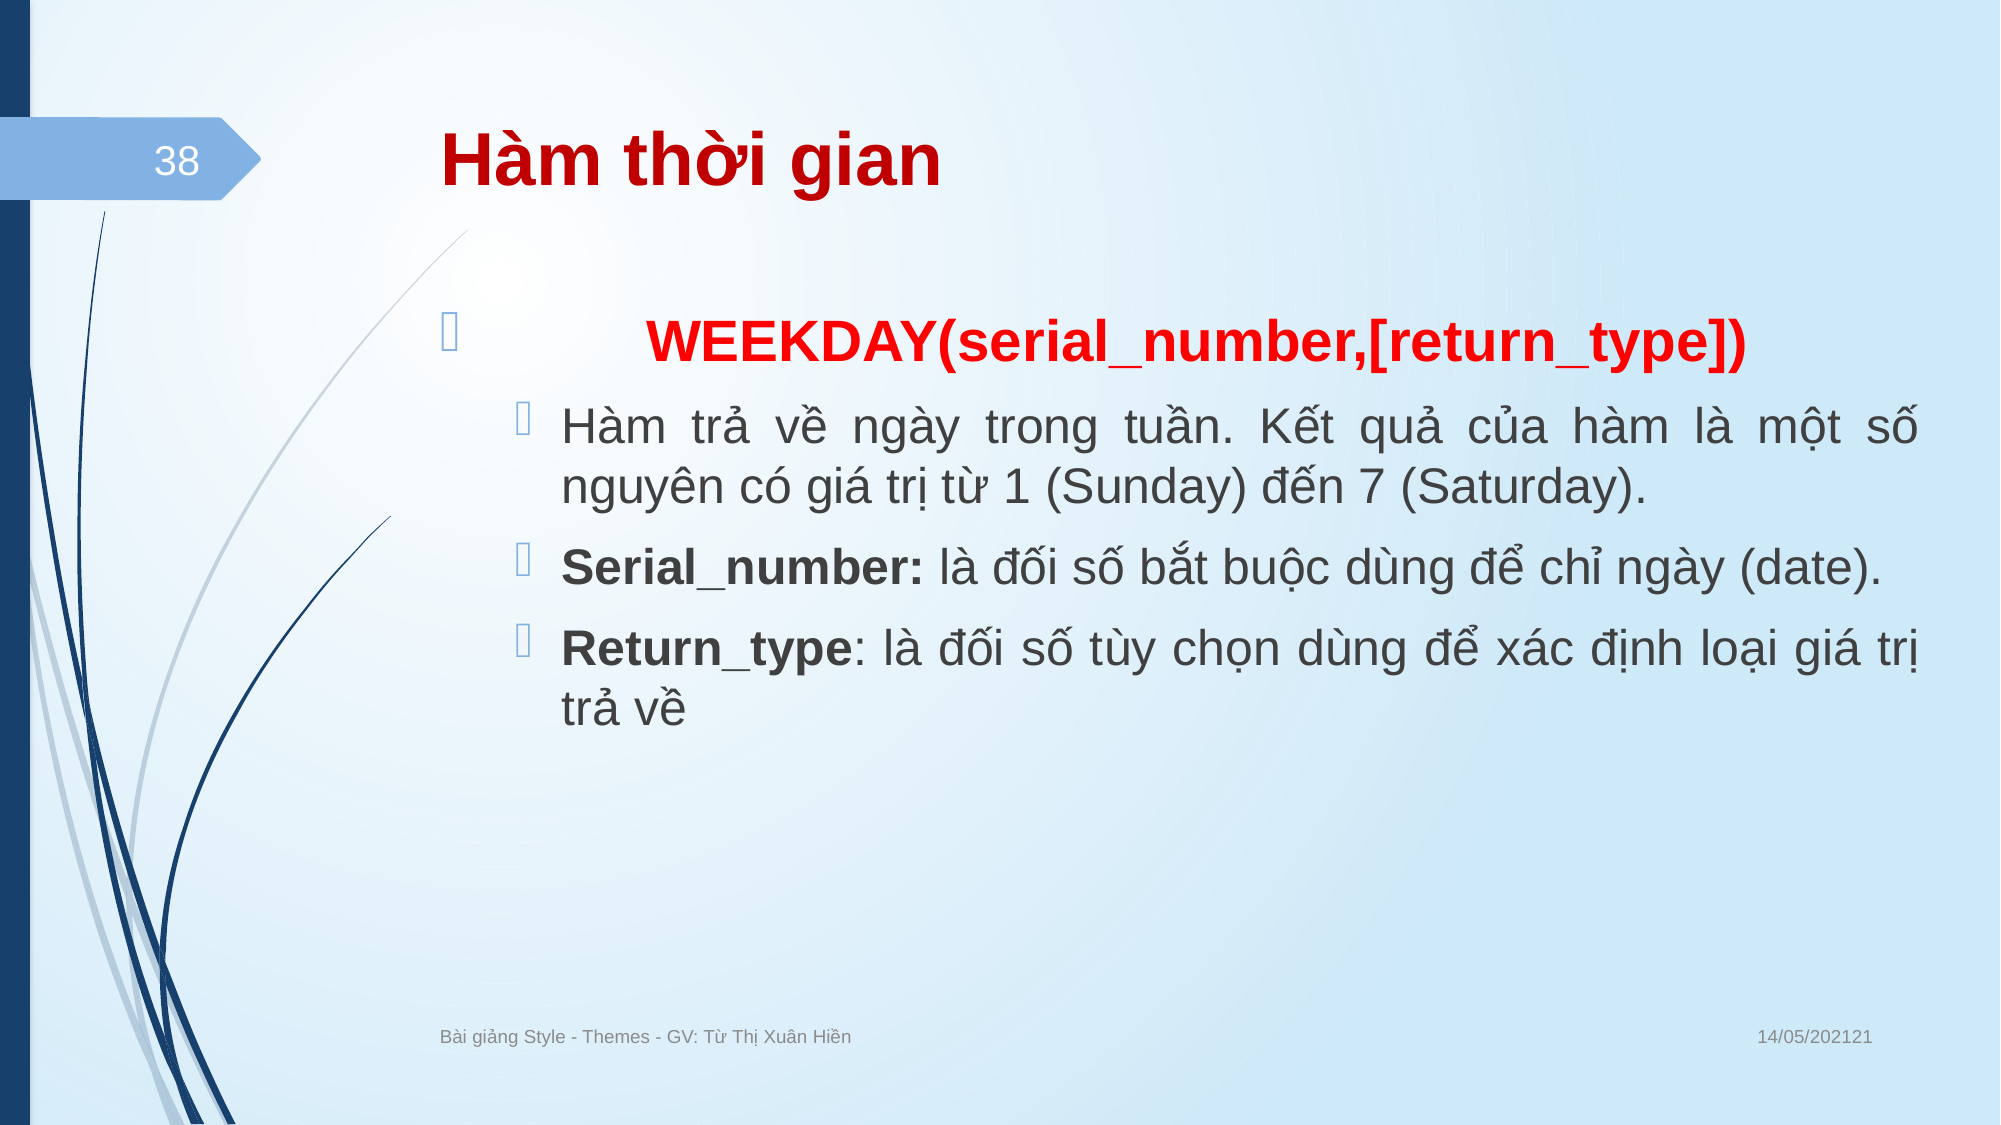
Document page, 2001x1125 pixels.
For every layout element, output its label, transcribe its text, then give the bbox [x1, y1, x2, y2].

footer Bài giảng Style - Themes - GV: Từ Thị Xuân Hiền [424, 1006, 1675, 1067]
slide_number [1699, 1005, 1888, 1067]
title Hàm thời gian [425, 102, 1888, 261]
list WEEKDAY(serial_number,[return_type]) Hàm trả về ngày trong tuần. Kết quả của hàm là một số nguyên có giá trị từ 1 (Sunday) đến 7 (Saturday). Serial_number: là đối số bắt buộc dùng để chỉ ngày (date). Return_type: là đối số tùy chọn dùng để xác định loại giá trị trả về [424, 295, 1935, 970]
slide_number 38 [87, 129, 216, 190]
